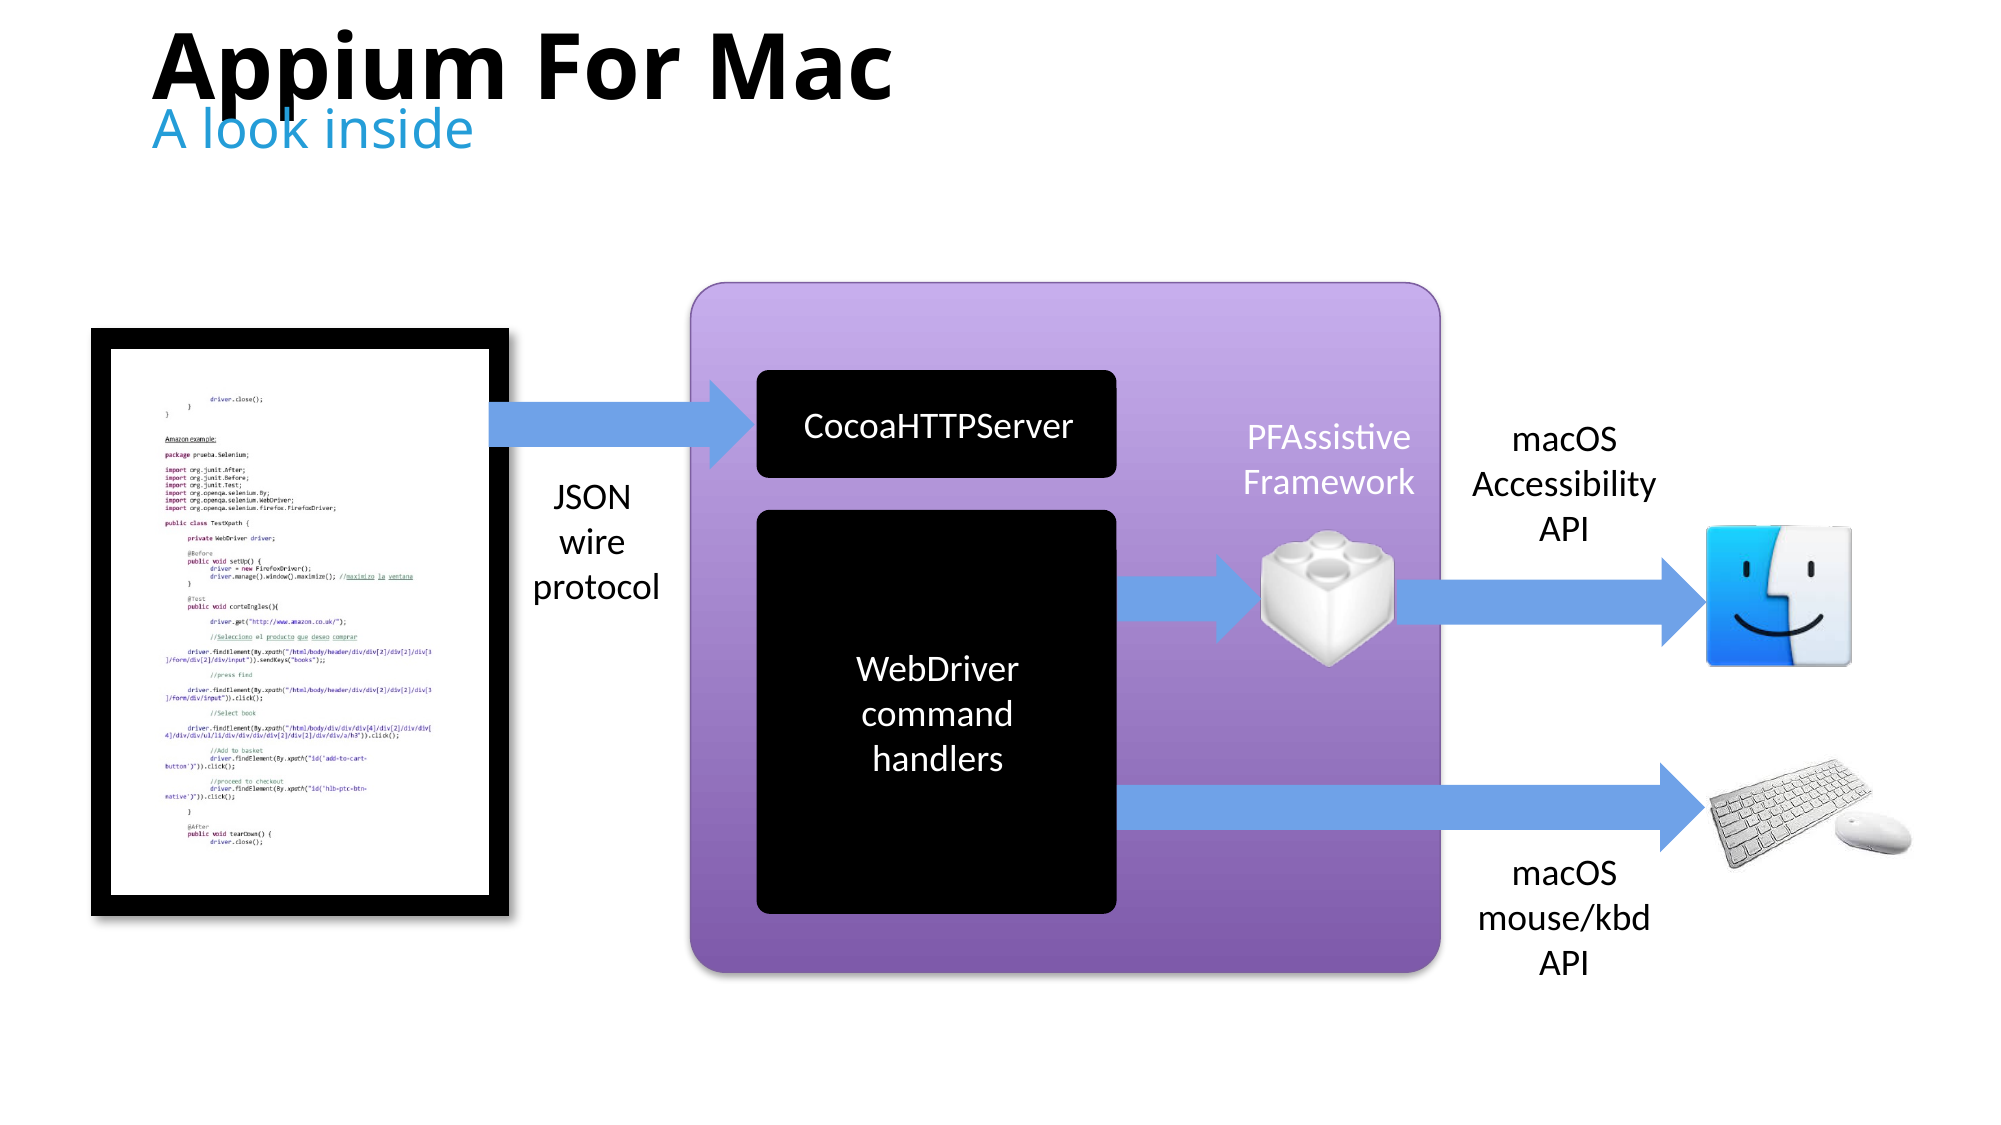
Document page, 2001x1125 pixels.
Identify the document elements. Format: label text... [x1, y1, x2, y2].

text_box [1441, 556, 1691, 650]
text_box macOS Accessibility API [1457, 406, 1672, 556]
picture [111, 349, 489, 895]
list A look inside [137, 94, 1863, 216]
text_box [489, 400, 690, 449]
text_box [690, 282, 1441, 973]
text_box macOS mouse/kbd API [1462, 840, 1667, 991]
text_box [1441, 759, 1706, 847]
picture [1706, 733, 1914, 895]
picture [1691, 512, 1867, 684]
text_box JSON wire protocol [522, 464, 676, 614]
title Appium For Mac [137, 0, 1863, 94]
